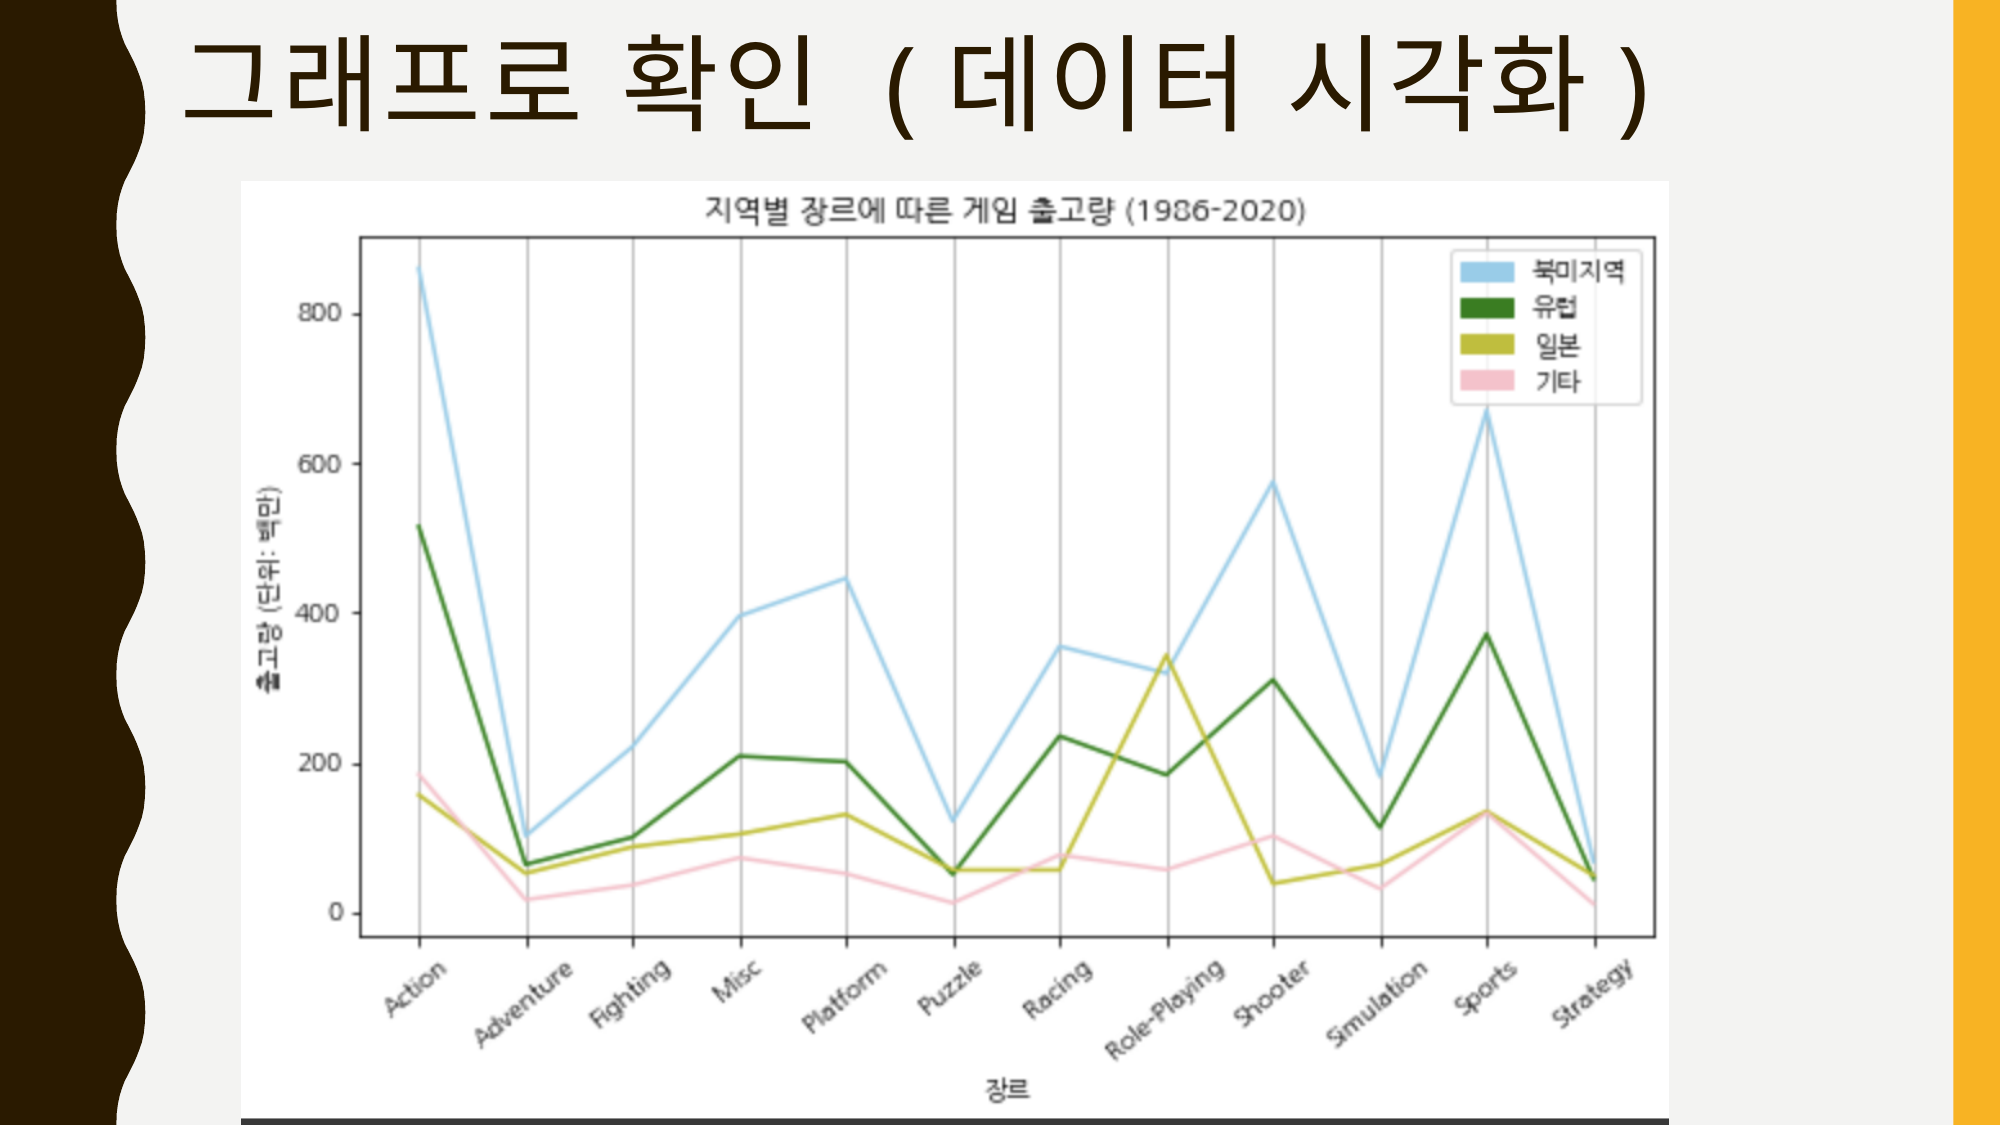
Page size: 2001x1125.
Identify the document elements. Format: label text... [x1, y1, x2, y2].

title 그래프로 확인 (데이터 시각화) [165, 24, 1835, 269]
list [241, 181, 1669, 1125]
